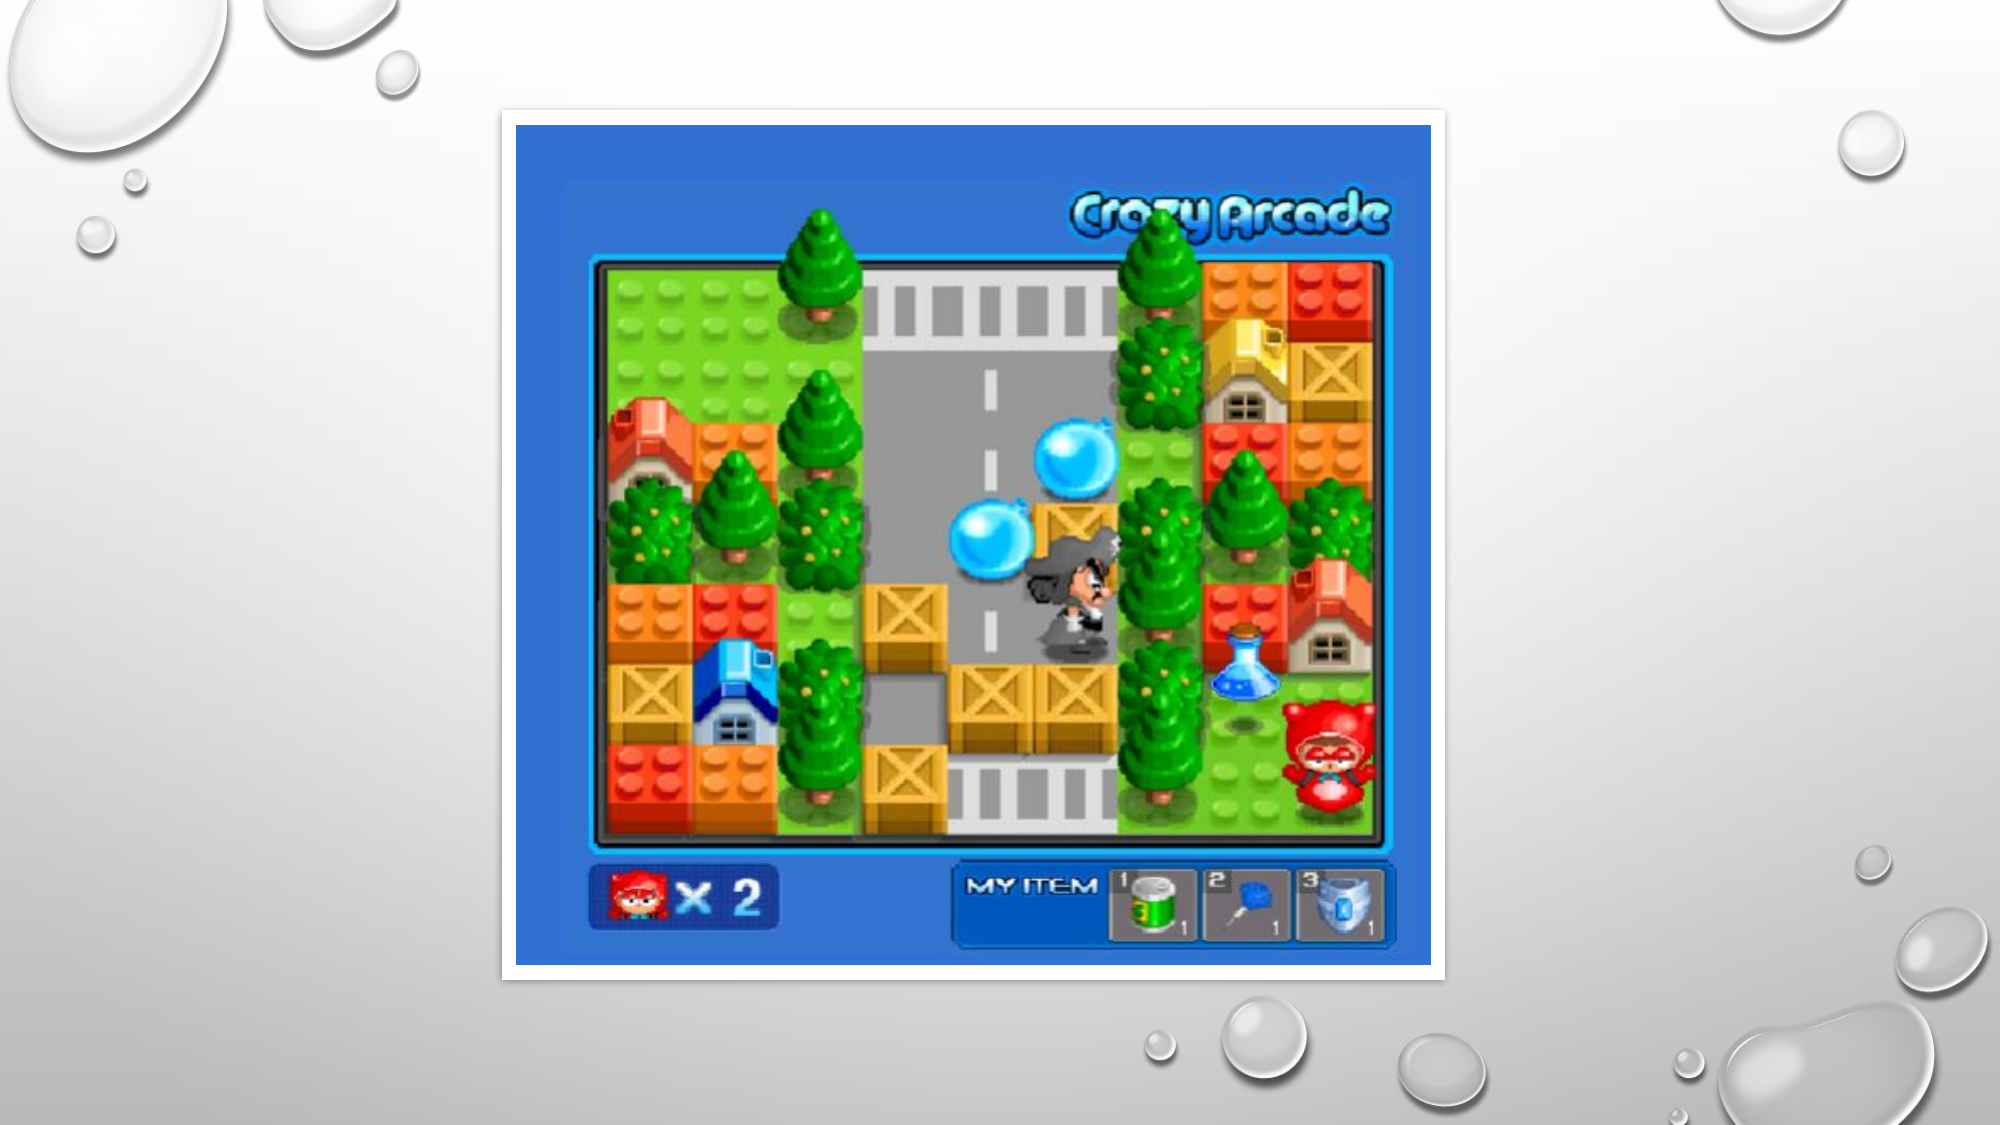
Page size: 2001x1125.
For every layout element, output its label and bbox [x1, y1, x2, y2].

picture [0, 0, 2000, 1125]
list [515, 124, 1431, 966]
